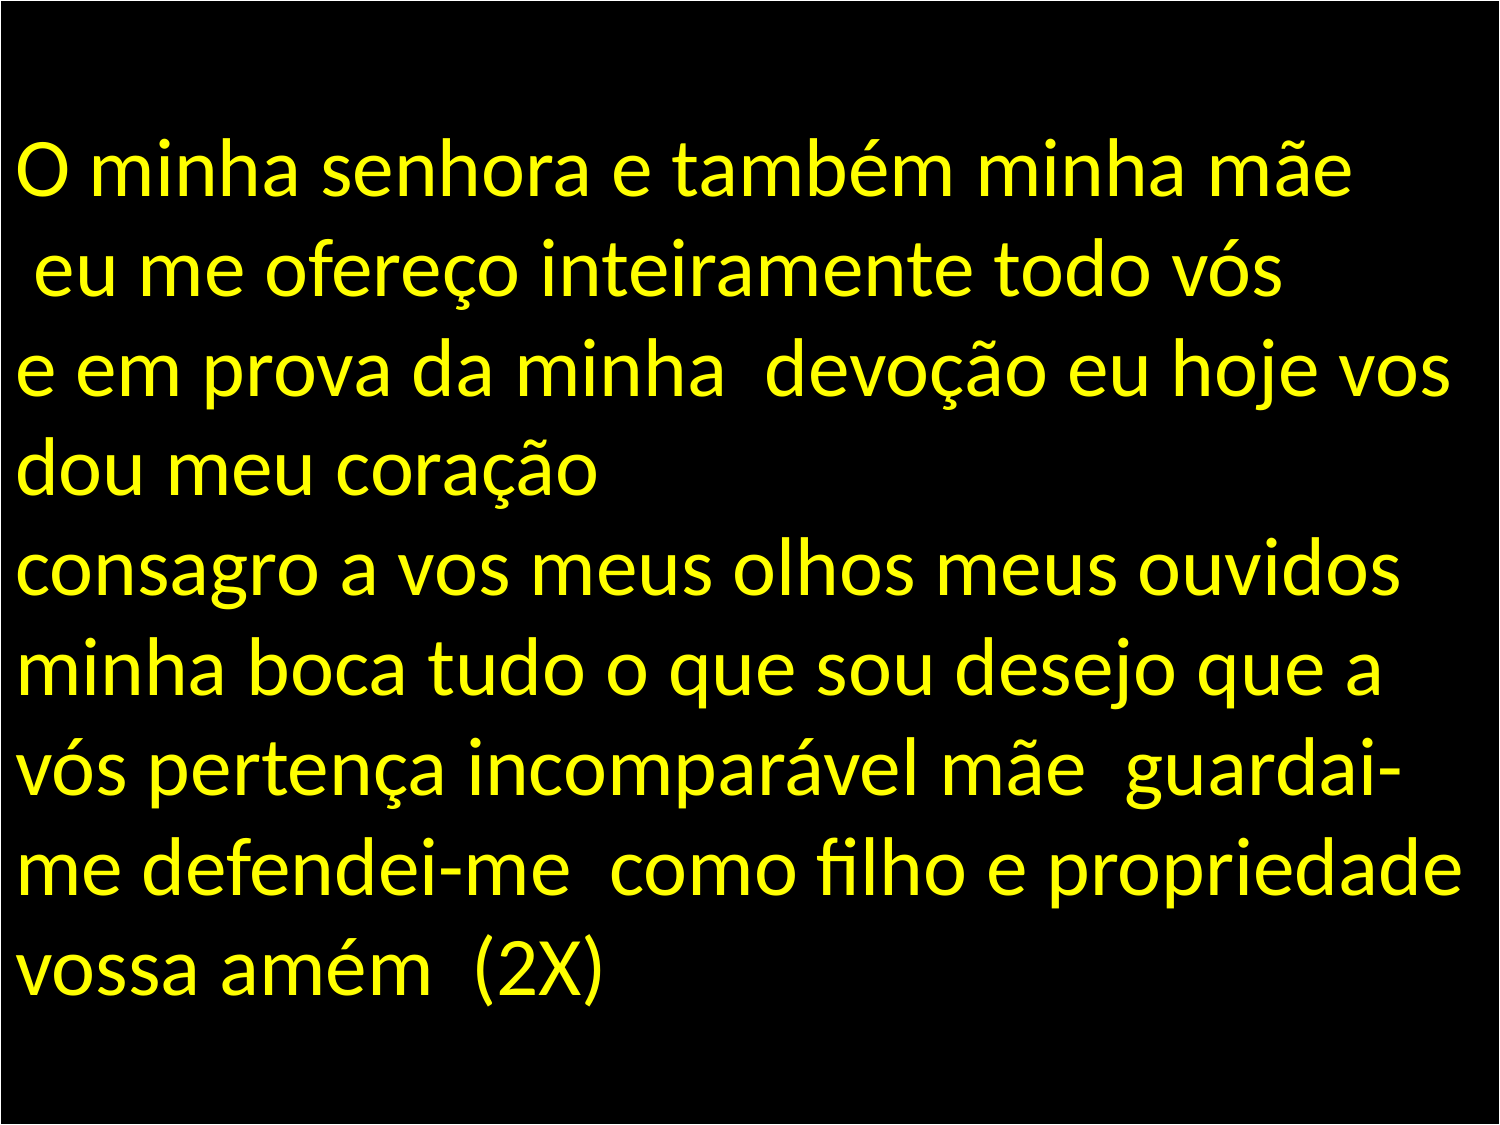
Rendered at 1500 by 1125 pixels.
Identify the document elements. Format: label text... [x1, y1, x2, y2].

title O minha senhora e também minha mãe eu me ofereço inteiramente todo vós e em prova da minha devoção eu hoje vos dou meu coração consagro a vos meus olhos meus ouvidos minha boca tudo o que sou desejo que a vós pertença incomparável mãe guardai-me defendei-me como filho e propriedade vossa amém (2X) [0, 0, 1500, 1125]
